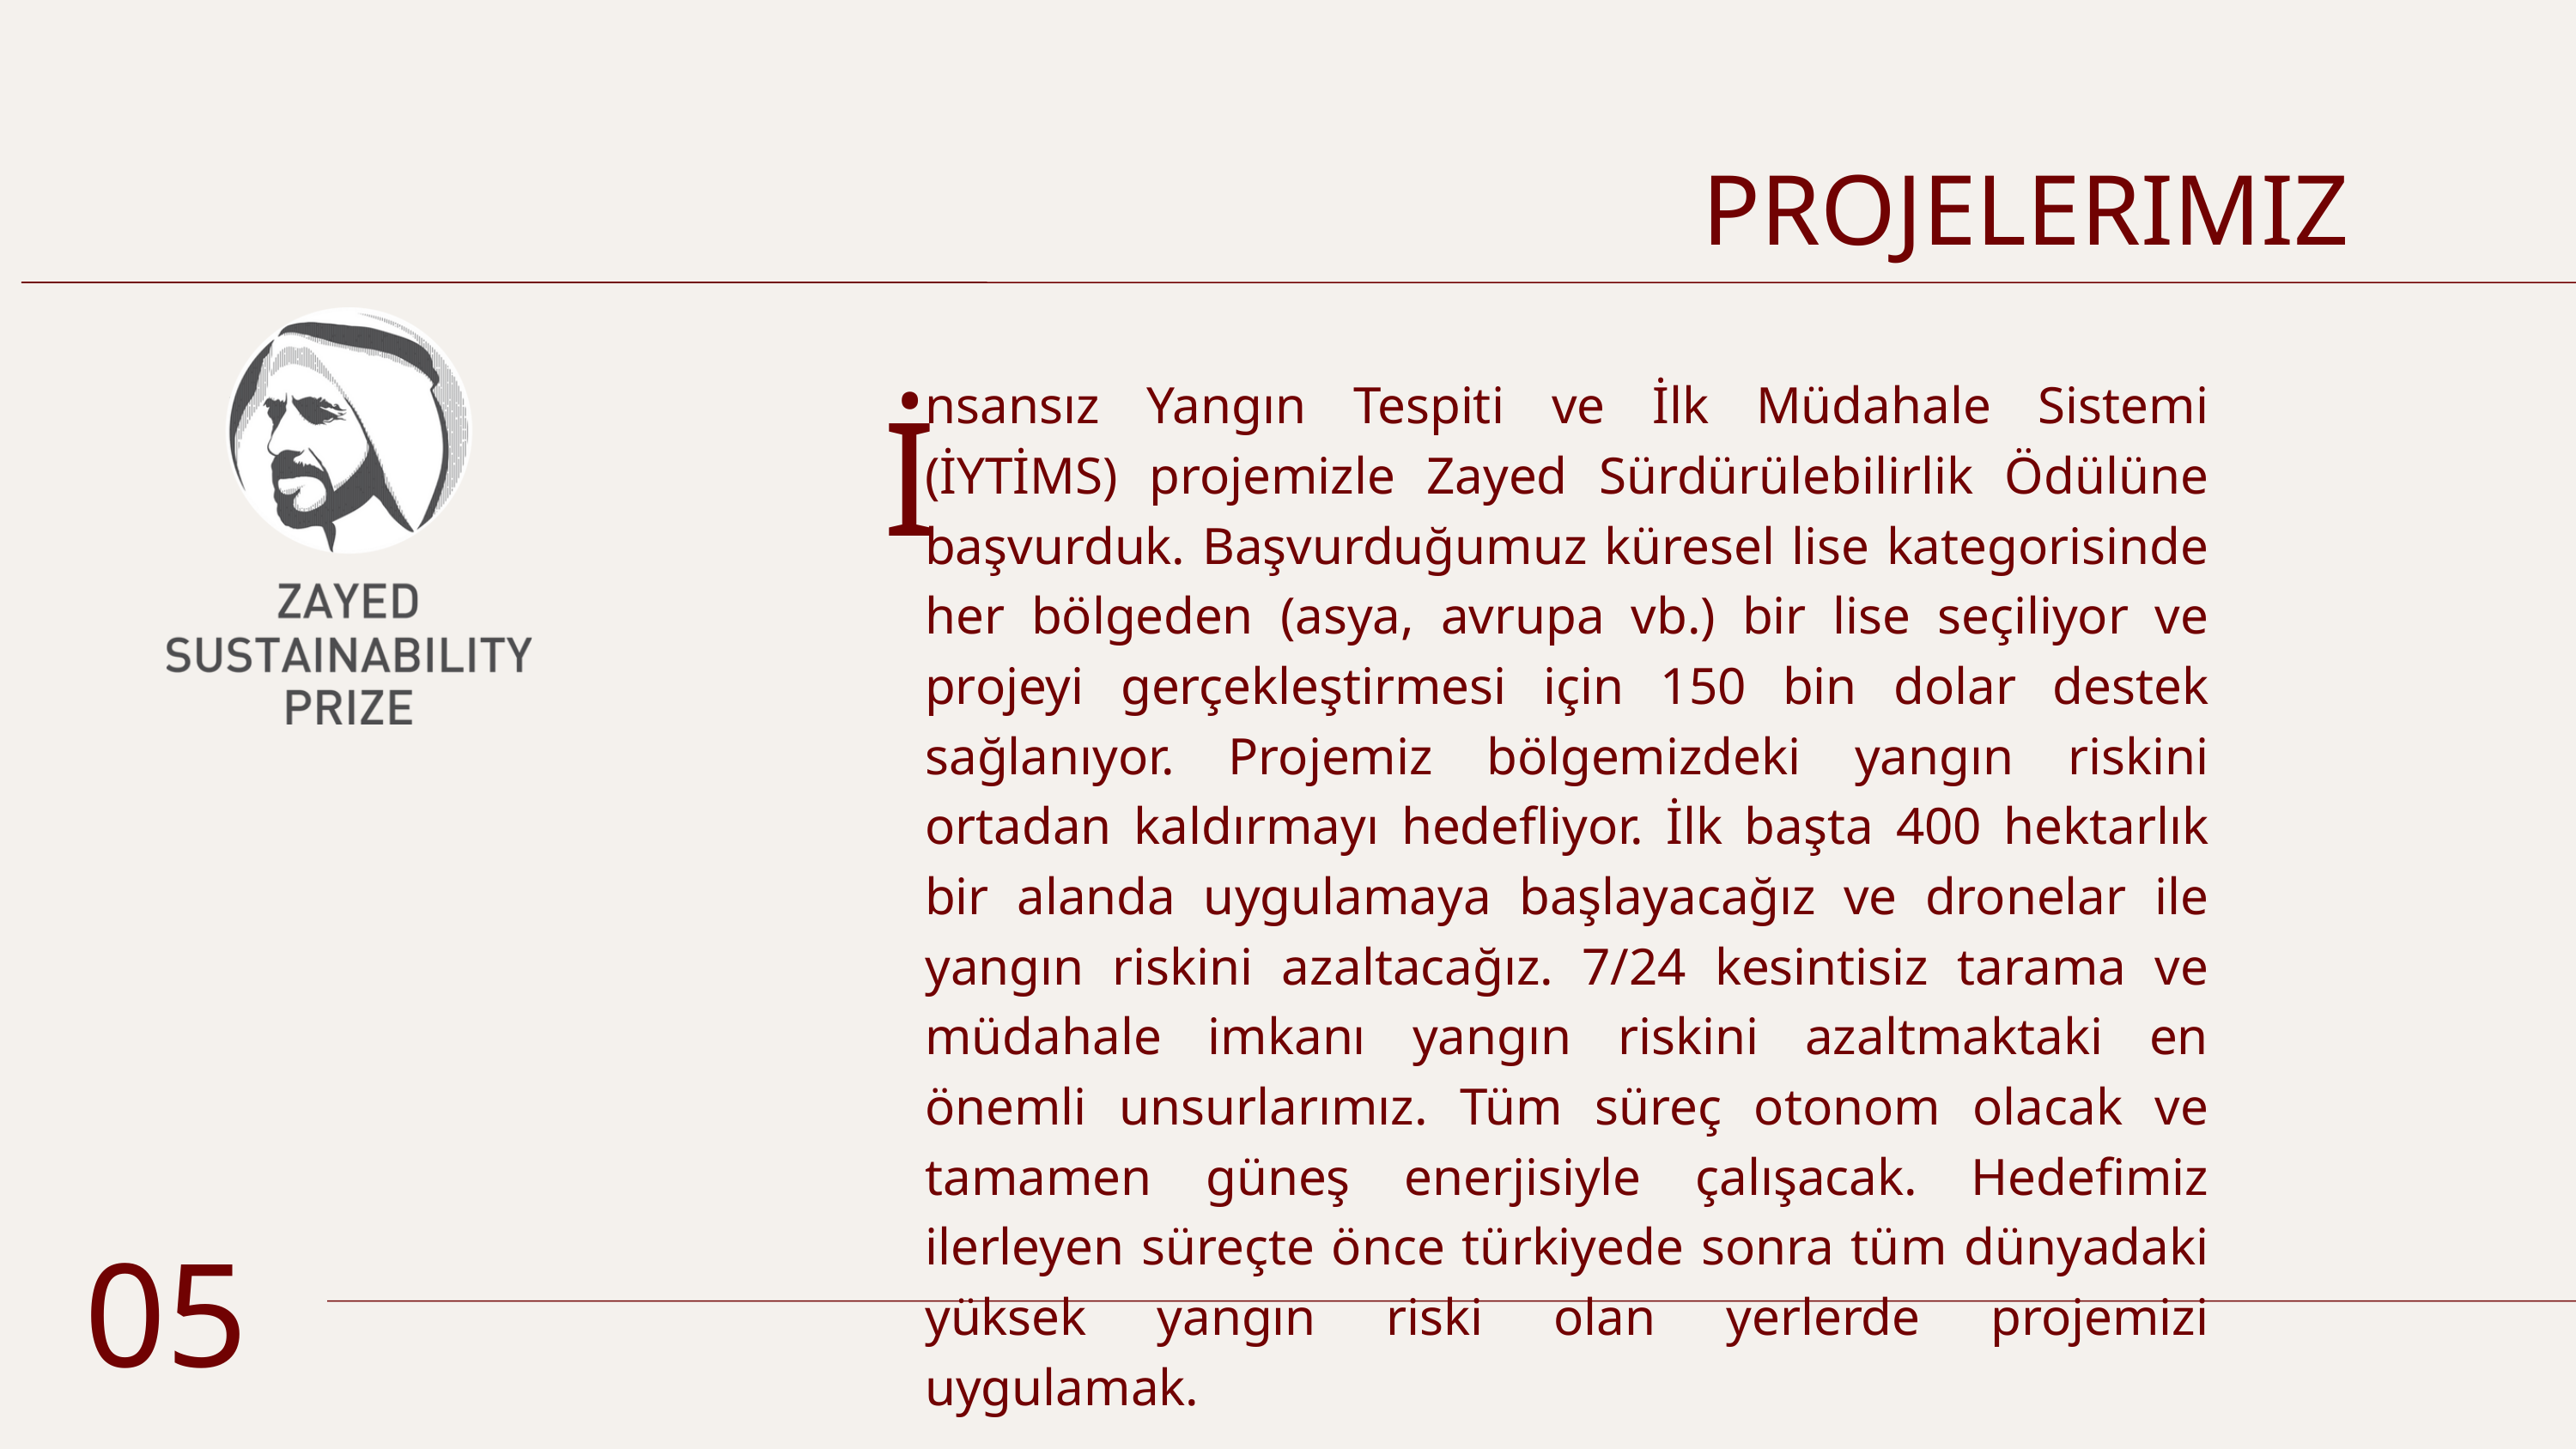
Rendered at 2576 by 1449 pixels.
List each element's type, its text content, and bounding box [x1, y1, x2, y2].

text_box İ [883, 347, 904, 568]
text_box 05 [68, 1195, 265, 1396]
text_box PROJELERIMIZ [144, 129, 2349, 264]
text_box nsansız Yangın Tespiti ve İlk Müdahale Sistemi (İYTİMS) projemizle Zayed Sürdürülebilirlik Ödülüne başvurduk. Başvurduğumuz küresel lise kategorisinde her bölgeden (asya, avrupa vb.) bir lise seçiliyor ve projeyi gerçekleştirmesi için 150 bin dolar destek sağlanıyor. Projemiz bölgemizdeki yangın riskini ortadan kaldırmayı hedefliyor. İlk başta 400 hektarlık bir alanda uygulamaya başlayacağız ve dronelar ile yangın riskini azaltacağız. 7/24 kesintisiz tarama ve müdahale imkanı yangın riskini azaltmaktaki en önemli unsurlarımız. Tüm süreç otonom olacak ve tamamen güneş enerjisiyle çalışacak. Hedefimiz ilerleyen süreçte önce türkiyede sonra tüm dünyadaki yüksek yangın riski olan yerlerde projemizi uygulamak. [925, 363, 2209, 1416]
text_box [166, 307, 532, 724]
